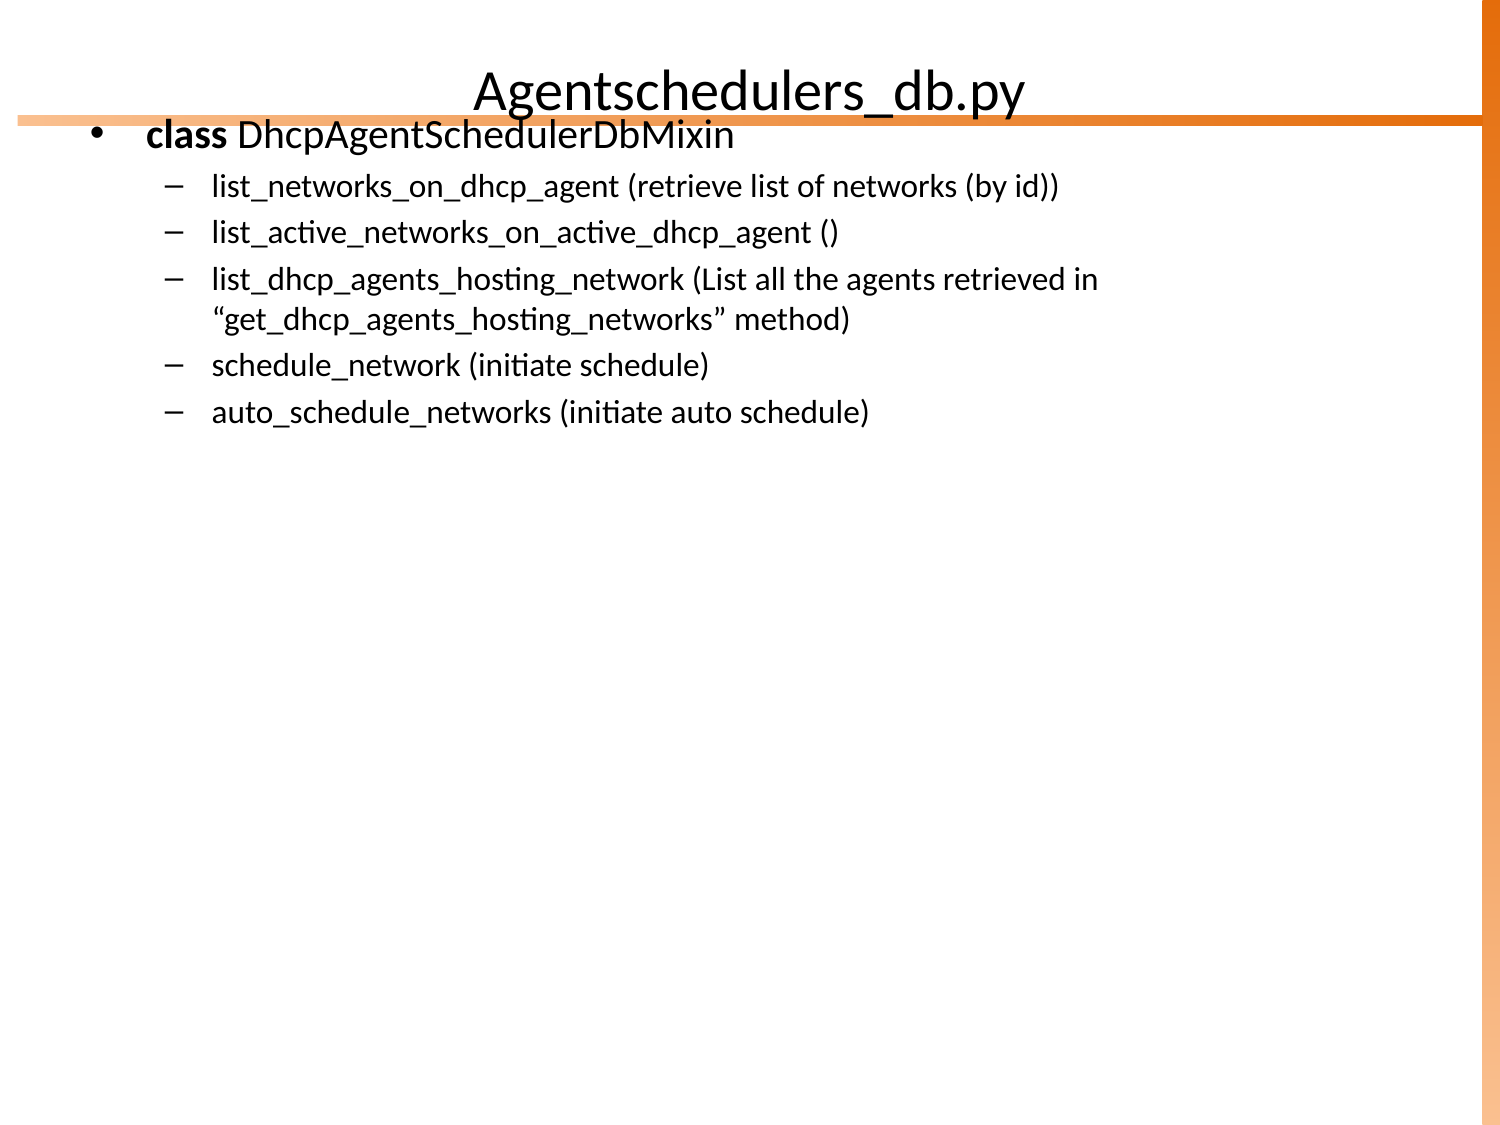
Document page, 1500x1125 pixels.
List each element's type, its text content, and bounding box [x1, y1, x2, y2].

text_box Agentschedulers_db.py [74, 45, 1425, 113]
table_cell “ [1482, 483, 1500, 487]
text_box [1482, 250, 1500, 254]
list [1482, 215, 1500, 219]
text_box class DhcpAgentSchedulerDbMixin list_networks_on_dhcp_agent (retrieve list of networks (by id)) list_active_networks_on_active_dhcp_agent () list_dhcp_agents_hosting_network (List all the agents retrieved in “get_dhcp_agents_hosting_networks” method) schedule_network (initiate schedule) auto_schedule_networks (initiate auto schedule) [74, 113, 1425, 1075]
